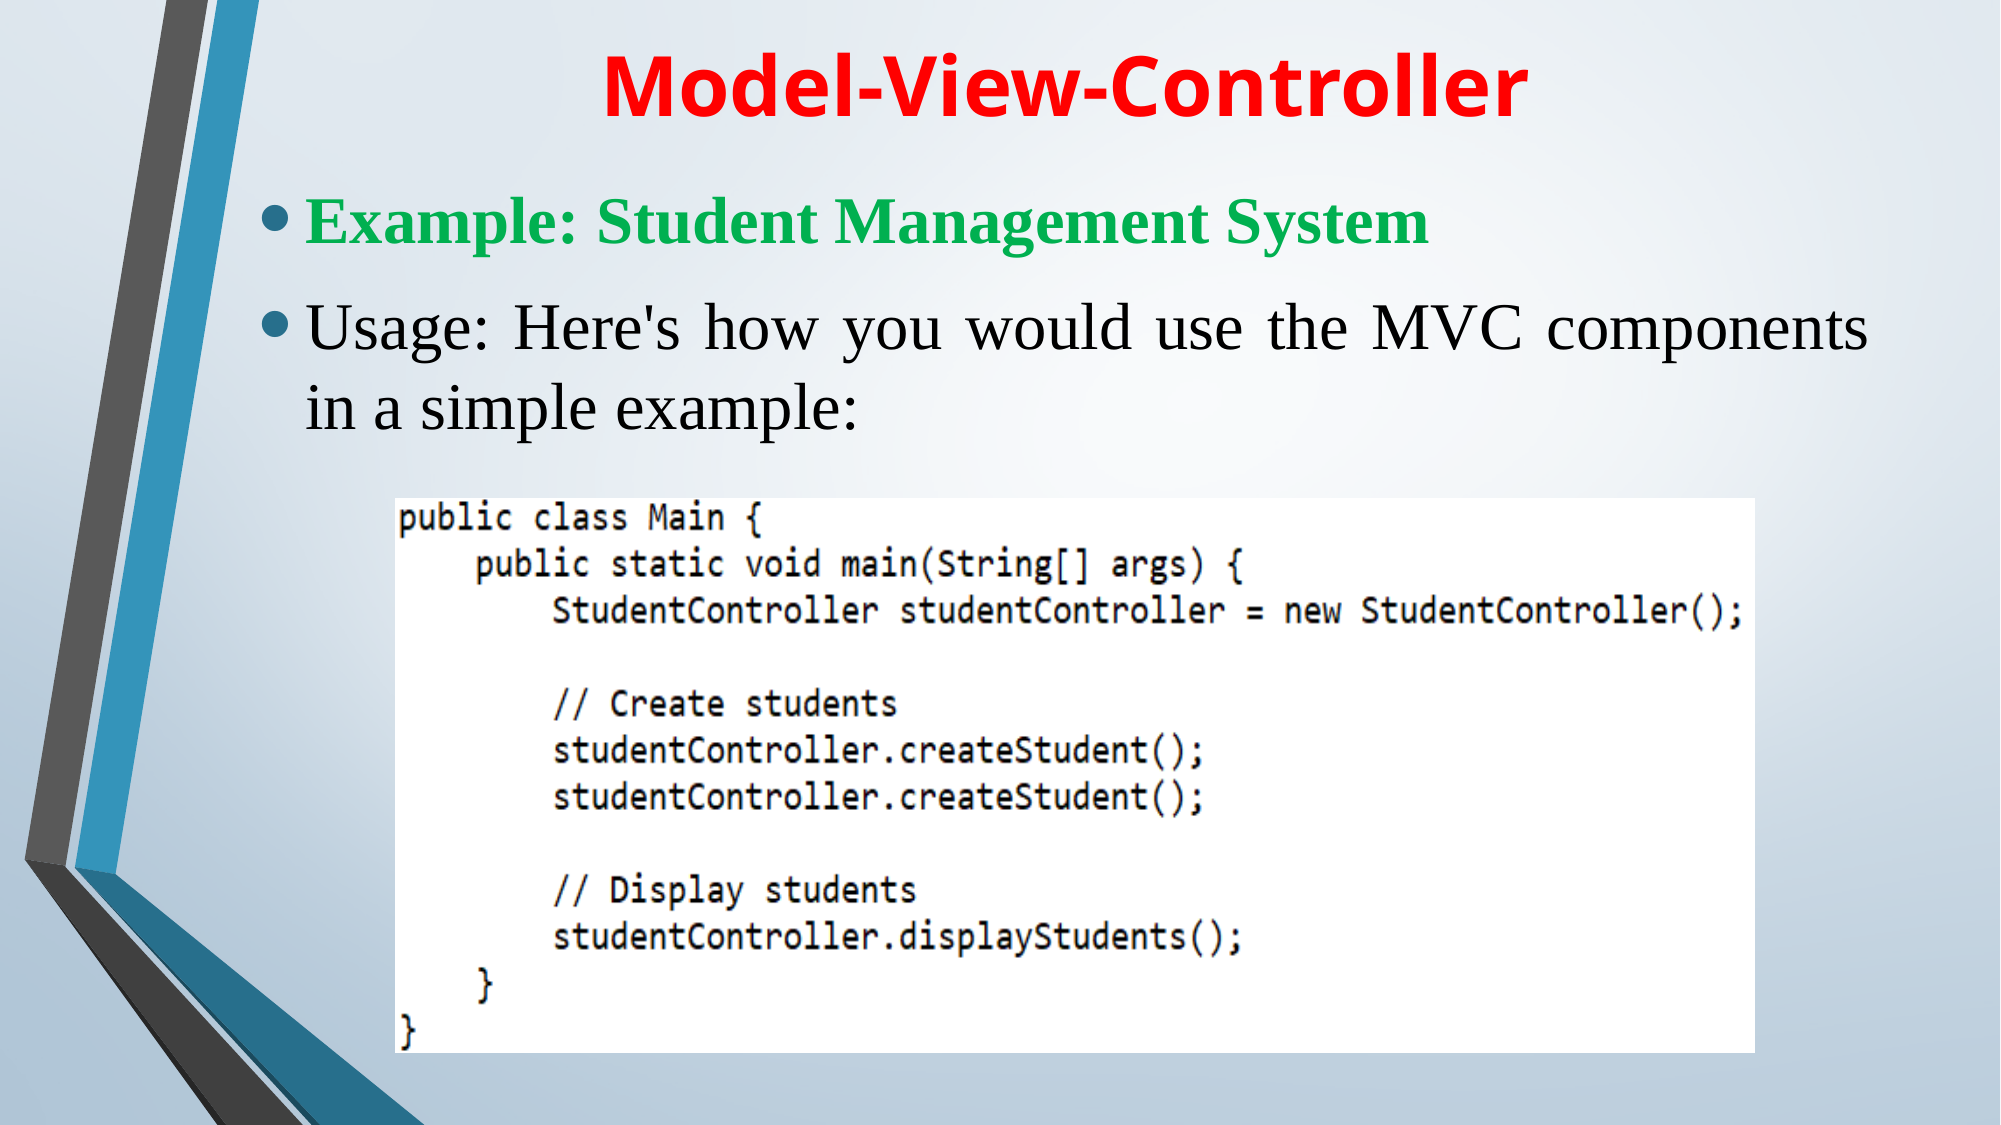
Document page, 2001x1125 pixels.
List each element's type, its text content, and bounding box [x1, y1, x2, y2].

list Example: Student Management System Usage: Here's how you would use the MVC components in a simple example: [243, 169, 1887, 1080]
title Model-View-Controller [243, 22, 1887, 144]
picture [394, 498, 1756, 1053]
